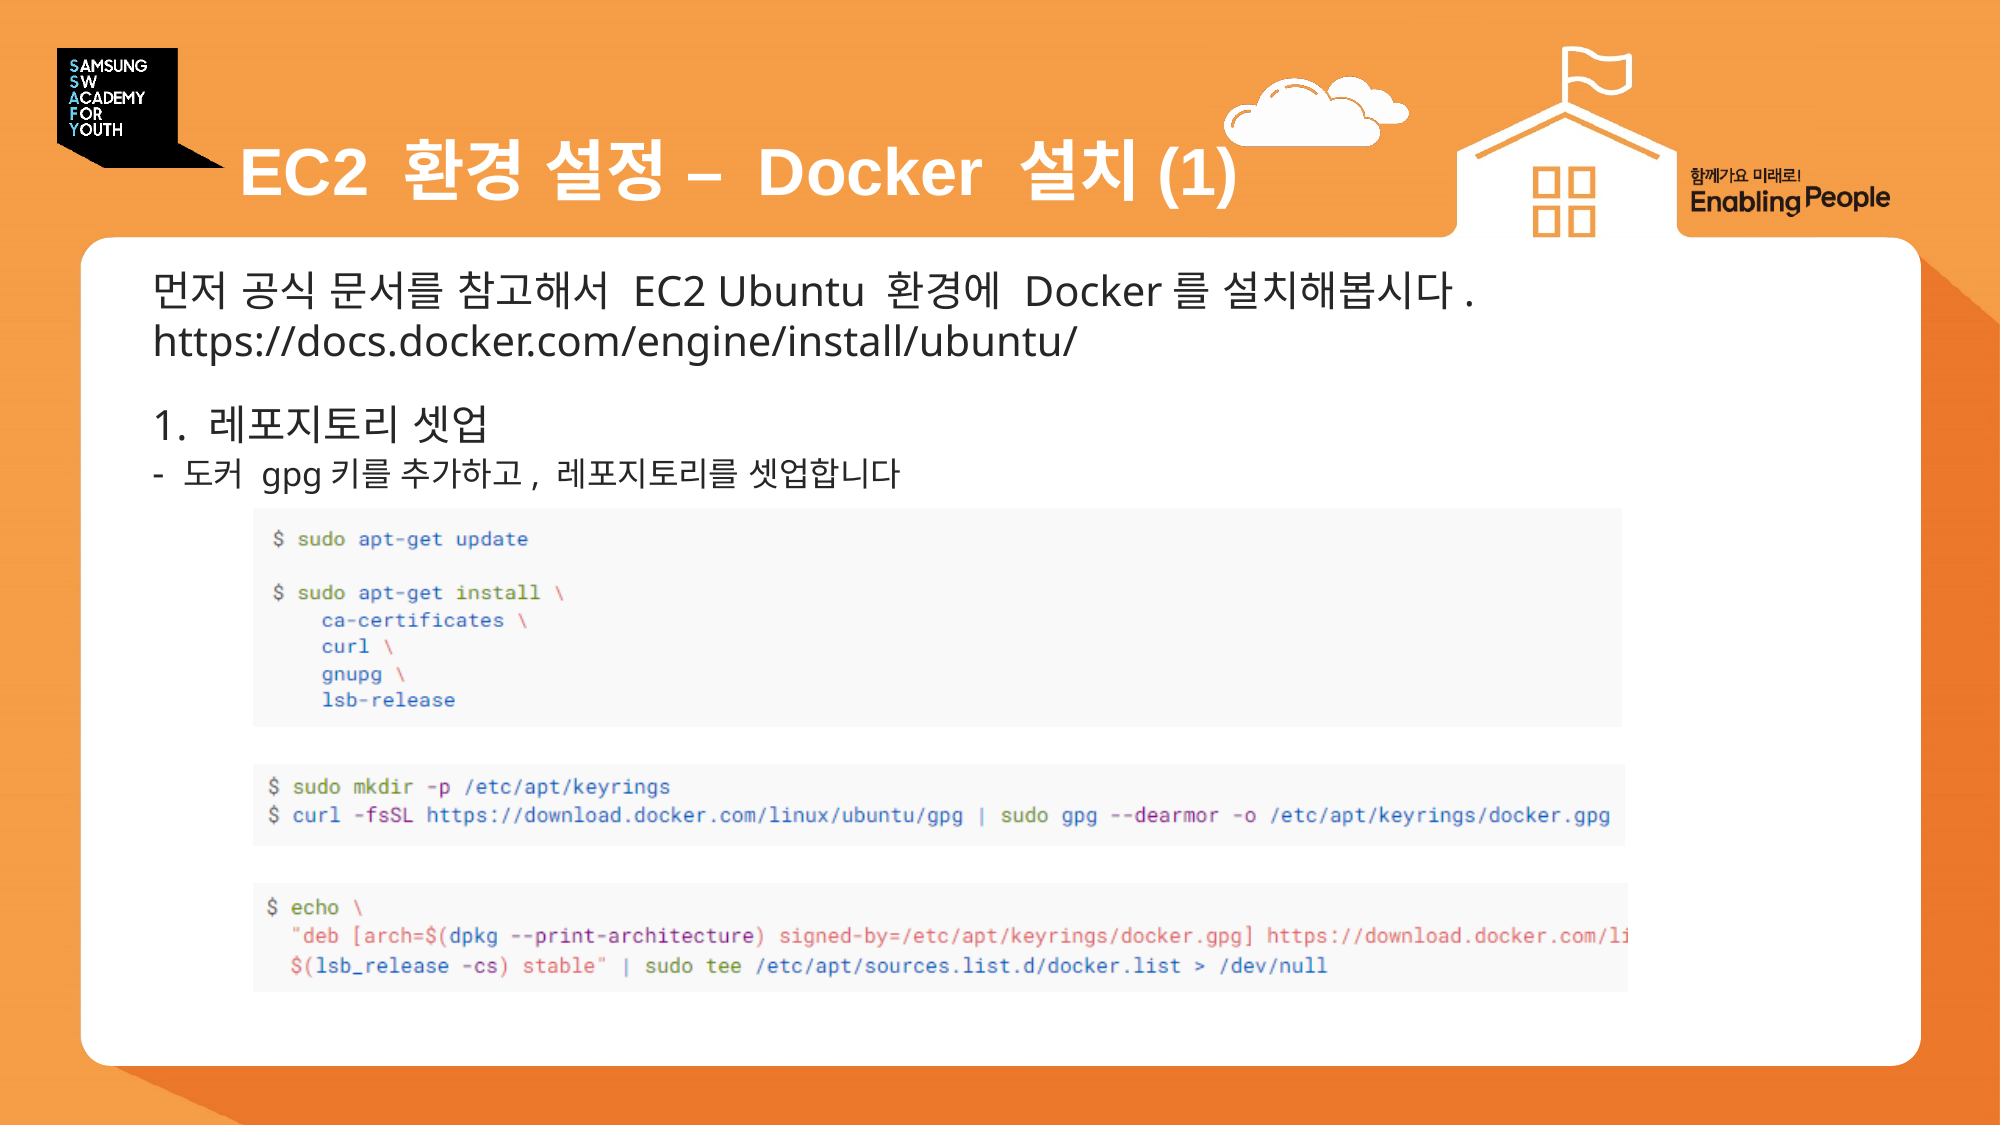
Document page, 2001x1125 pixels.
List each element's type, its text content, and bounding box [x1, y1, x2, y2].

title EC2 환경 설정 – Docker 설치(1) [224, 130, 1392, 215]
text_box 먼저 공식 문서를 참고해서 EC2 Ubuntu 환경에 Docker를 설치해봅시다. https://docs.docker.com/engine/install/ubuntu/ [137, 257, 1860, 372]
text_box 1. 레포지토리 셋업 - 도커 gpg키를 추가하고, 레포지토리를 셋업합니다 [137, 391, 1860, 501]
picture [0, 0, 2000, 1125]
